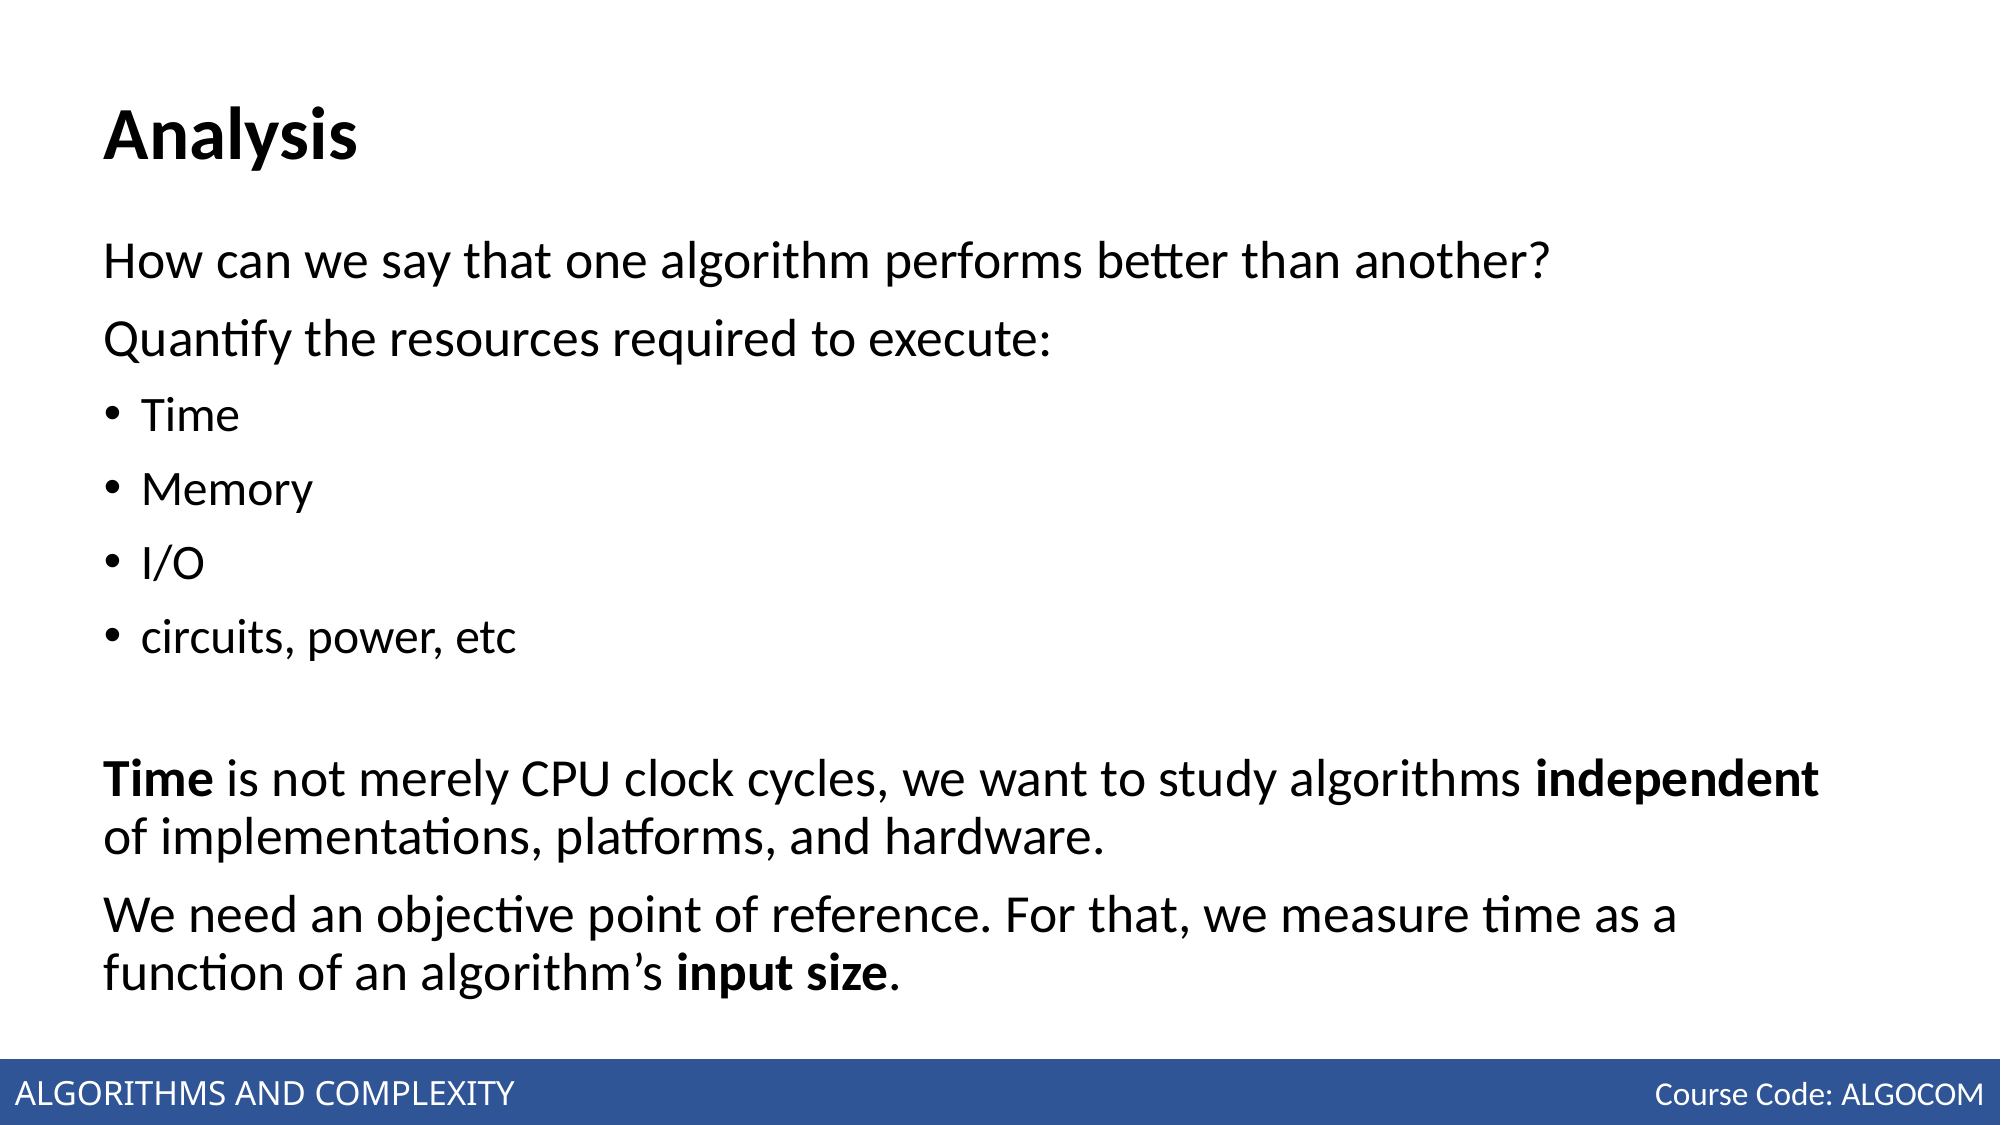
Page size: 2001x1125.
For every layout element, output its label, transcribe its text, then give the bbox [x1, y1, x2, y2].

title Analysis [88, 50, 1814, 220]
text_box Course Code: ALGOCOM [1516, 1064, 2000, 1120]
list How can we say that one algorithm performs better than another? Quantify the resources required to execute: Time Memory I/O circuits, power, etc Time is not merely CPU clock cycles, we want to study algorithms independent of implementations, platforms, and hardware. We need an objective point of reference. For that, we measure time as a function of an algorithm’s input size. [88, 224, 1883, 1017]
text_box [0, 1059, 2000, 1125]
text_box ALGORITHMS AND COMPLEXITY [0, 1064, 595, 1120]
